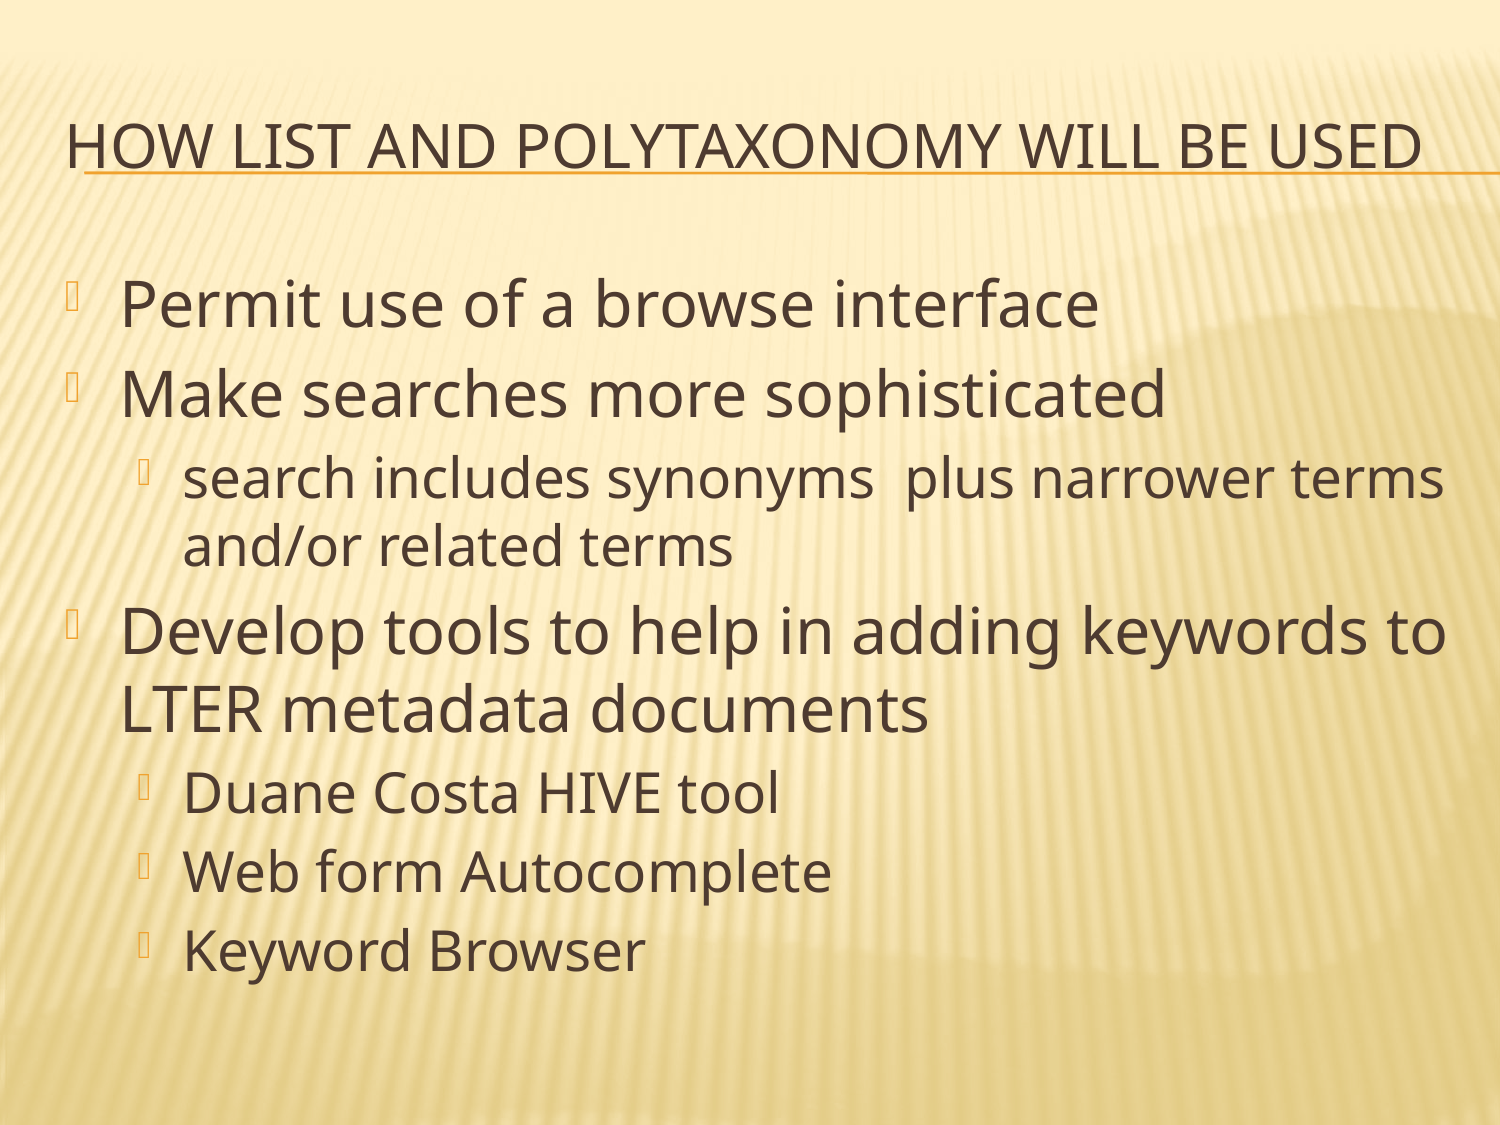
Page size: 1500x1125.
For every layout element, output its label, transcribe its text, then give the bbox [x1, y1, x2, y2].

list Permit use of a browse interface Make searches more sophisticated search includes synonyms plus narrower terms and/or related terms Develop tools to help in adding keywords to LTER metadata documents Duane Costa HIVE tool Web form Autocomplete Keyword Browser [50, 254, 1475, 998]
title How List and Polytaxonomy Will be used [50, 75, 1475, 213]
